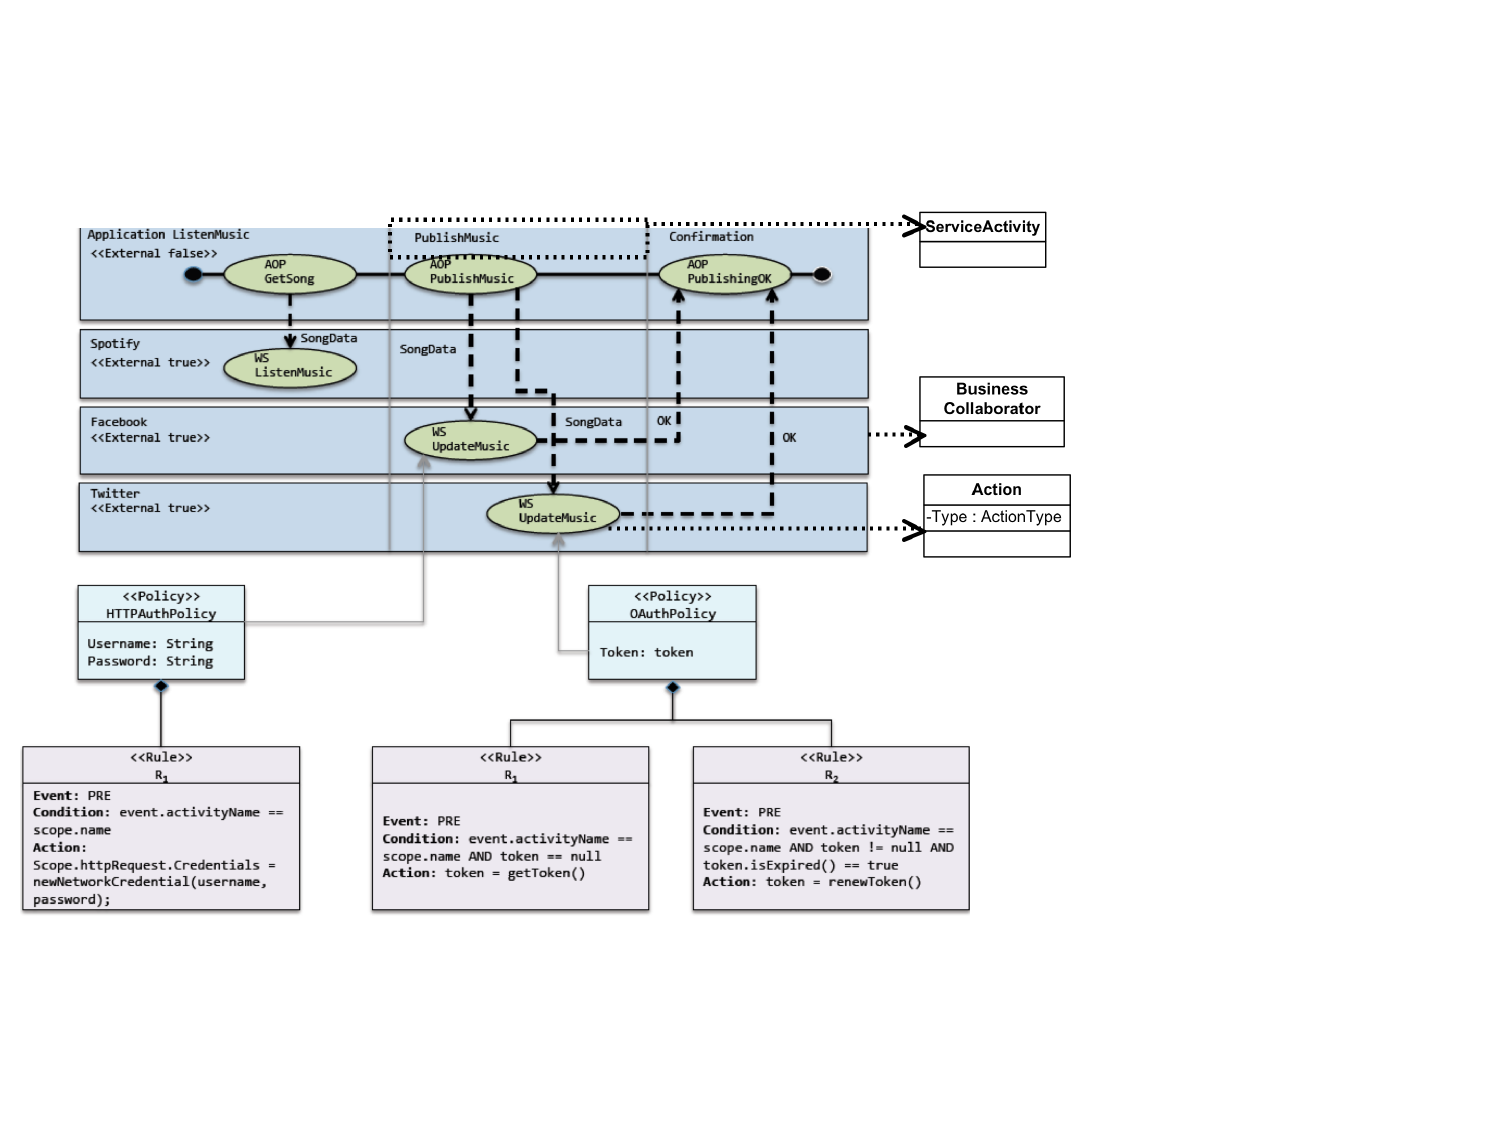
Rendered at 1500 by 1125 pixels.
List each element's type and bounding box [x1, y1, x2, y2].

text_box [20, 209, 1451, 916]
